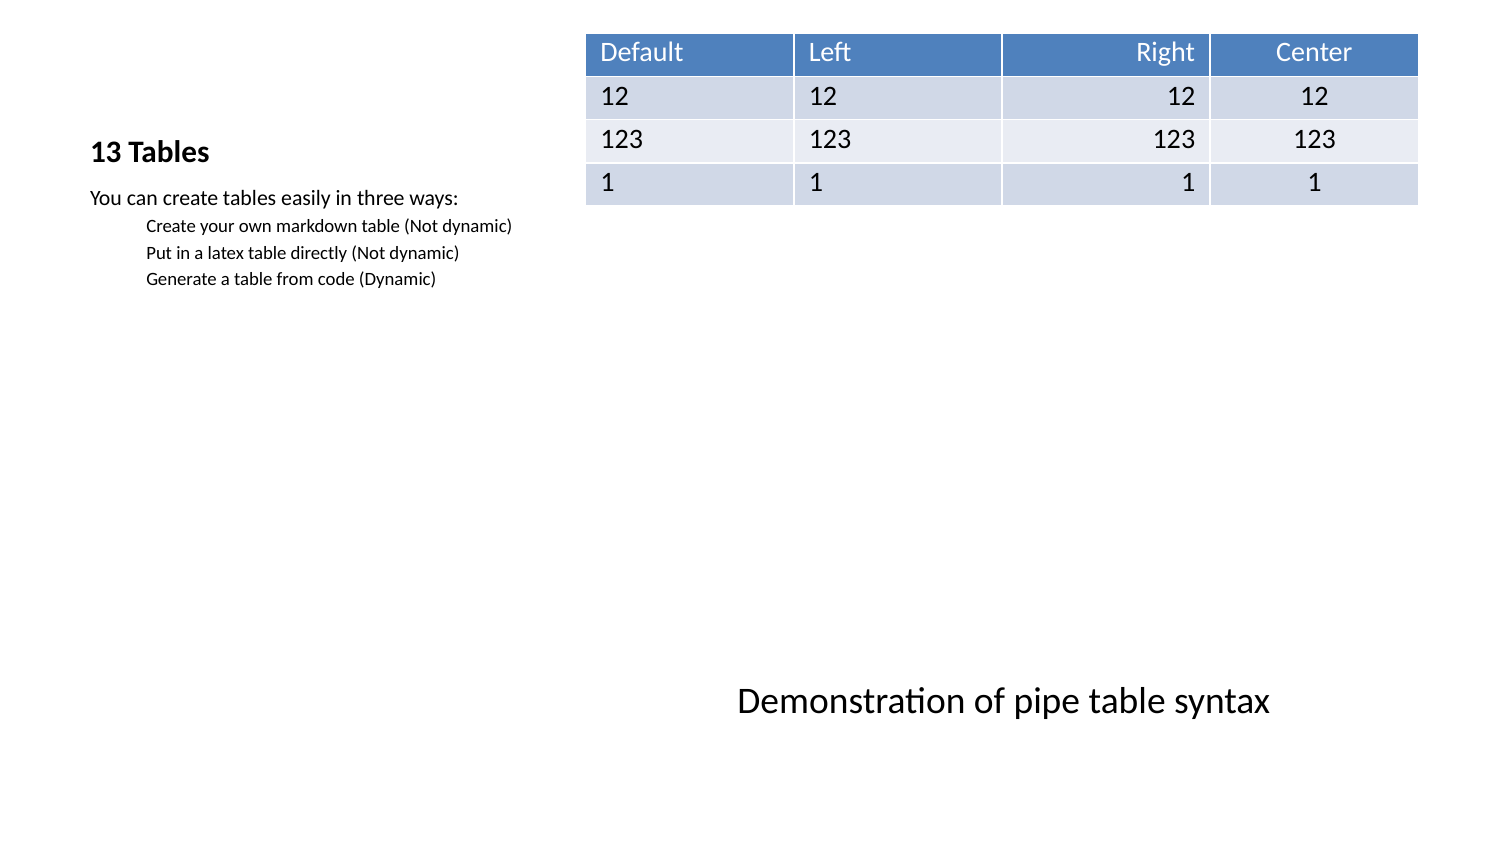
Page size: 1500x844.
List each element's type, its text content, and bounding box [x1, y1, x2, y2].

title 13 Tables [75, 33, 569, 176]
table_cell 12 [795, 77, 1001, 119]
table_cell 1 [1003, 164, 1209, 205]
table_header Left [795, 34, 1001, 76]
table_cell 123 [586, 120, 793, 162]
table_cell 1 [586, 164, 793, 205]
table_cell 1 [1211, 164, 1418, 205]
table_cell 12 [586, 77, 793, 119]
table_cell 1 [795, 164, 1001, 205]
text_box Demonstration of pipe table syntax [585, 668, 1423, 753]
list You can create tables easily in three ways: Create your own markdown table (Not dynamic) Put in a latex table directly (Not dynamic) Generate a table from code (Dynamic) [75, 176, 569, 754]
table_cell 12 [1211, 77, 1418, 119]
table_header Right [1003, 34, 1209, 76]
table_cell 12 [1003, 77, 1209, 119]
table_header Default [586, 34, 793, 76]
table_header Center [1211, 34, 1418, 76]
table_cell 123 [1003, 120, 1209, 162]
table_cell 123 [795, 120, 1001, 162]
table_cell 123 [1211, 120, 1418, 162]
